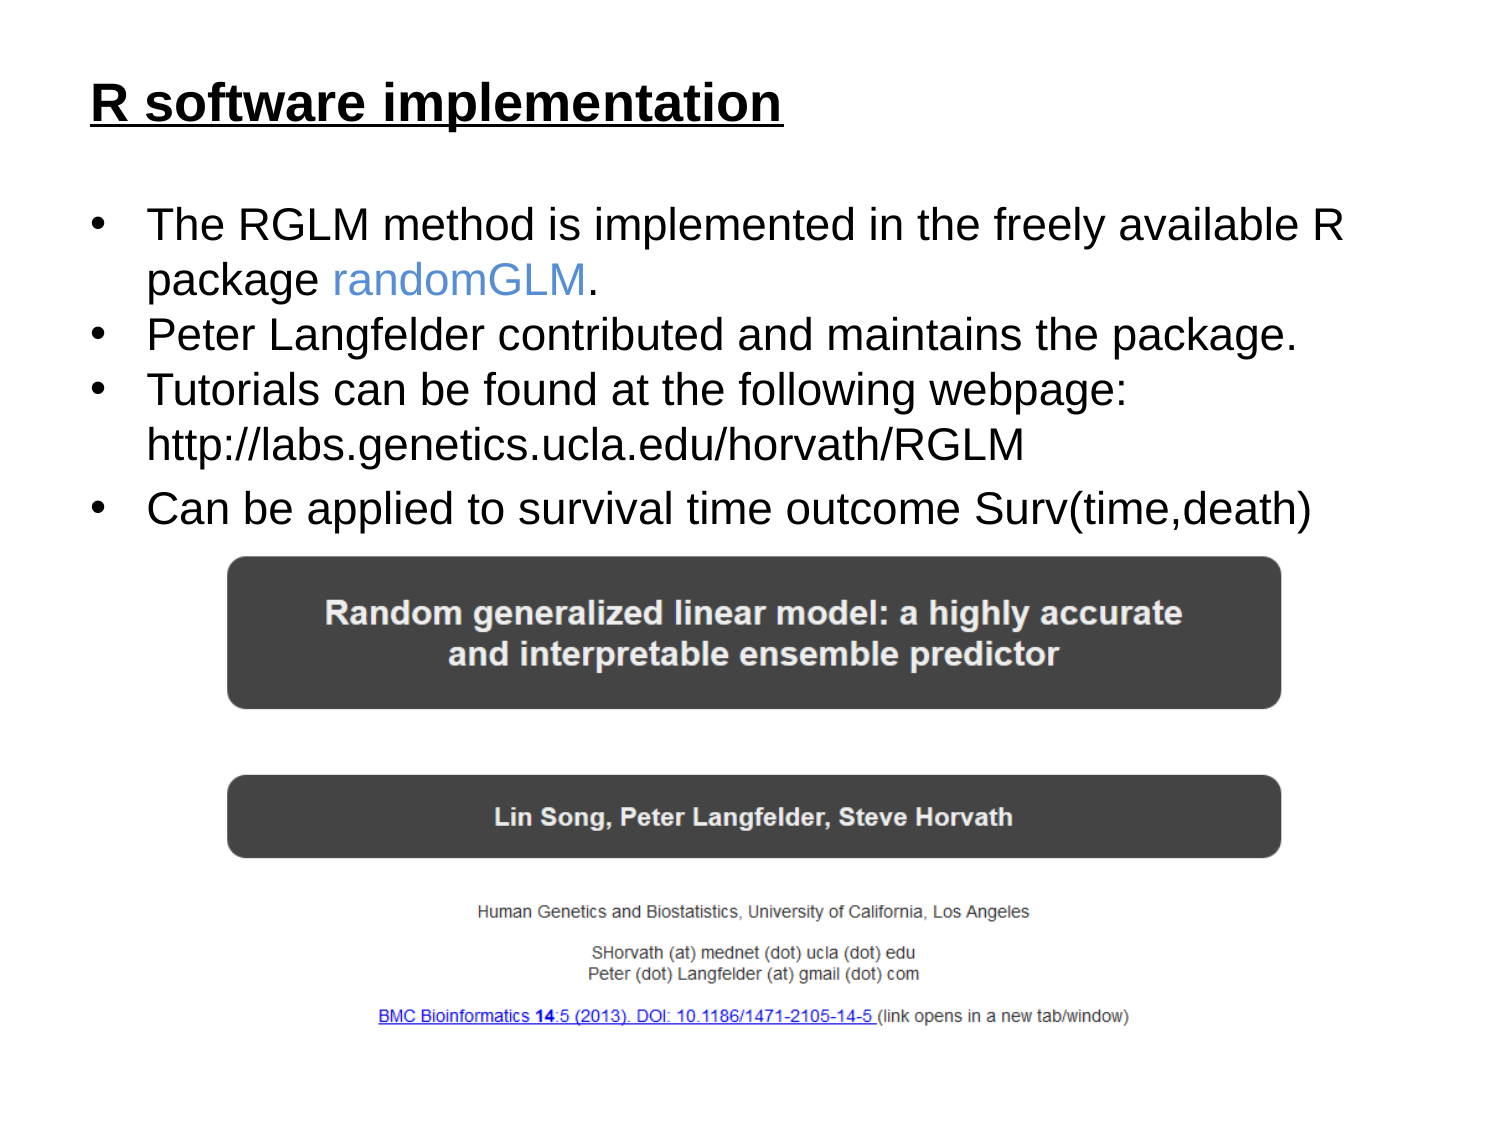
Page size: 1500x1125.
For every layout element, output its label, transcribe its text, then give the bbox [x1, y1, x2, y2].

text_box The RGLM method is implemented in the freely available R package randomGLM. Peter Langfelder contributed and maintains the package. Tutorials can be found at the following webpage: http://labs.genetics.ucla.edu/horvath/RGLM Can be applied to survival time outcome Surv(time,death) [75, 187, 1425, 801]
picture [199, 549, 1301, 1040]
title R software implementation [75, 5, 1425, 187]
